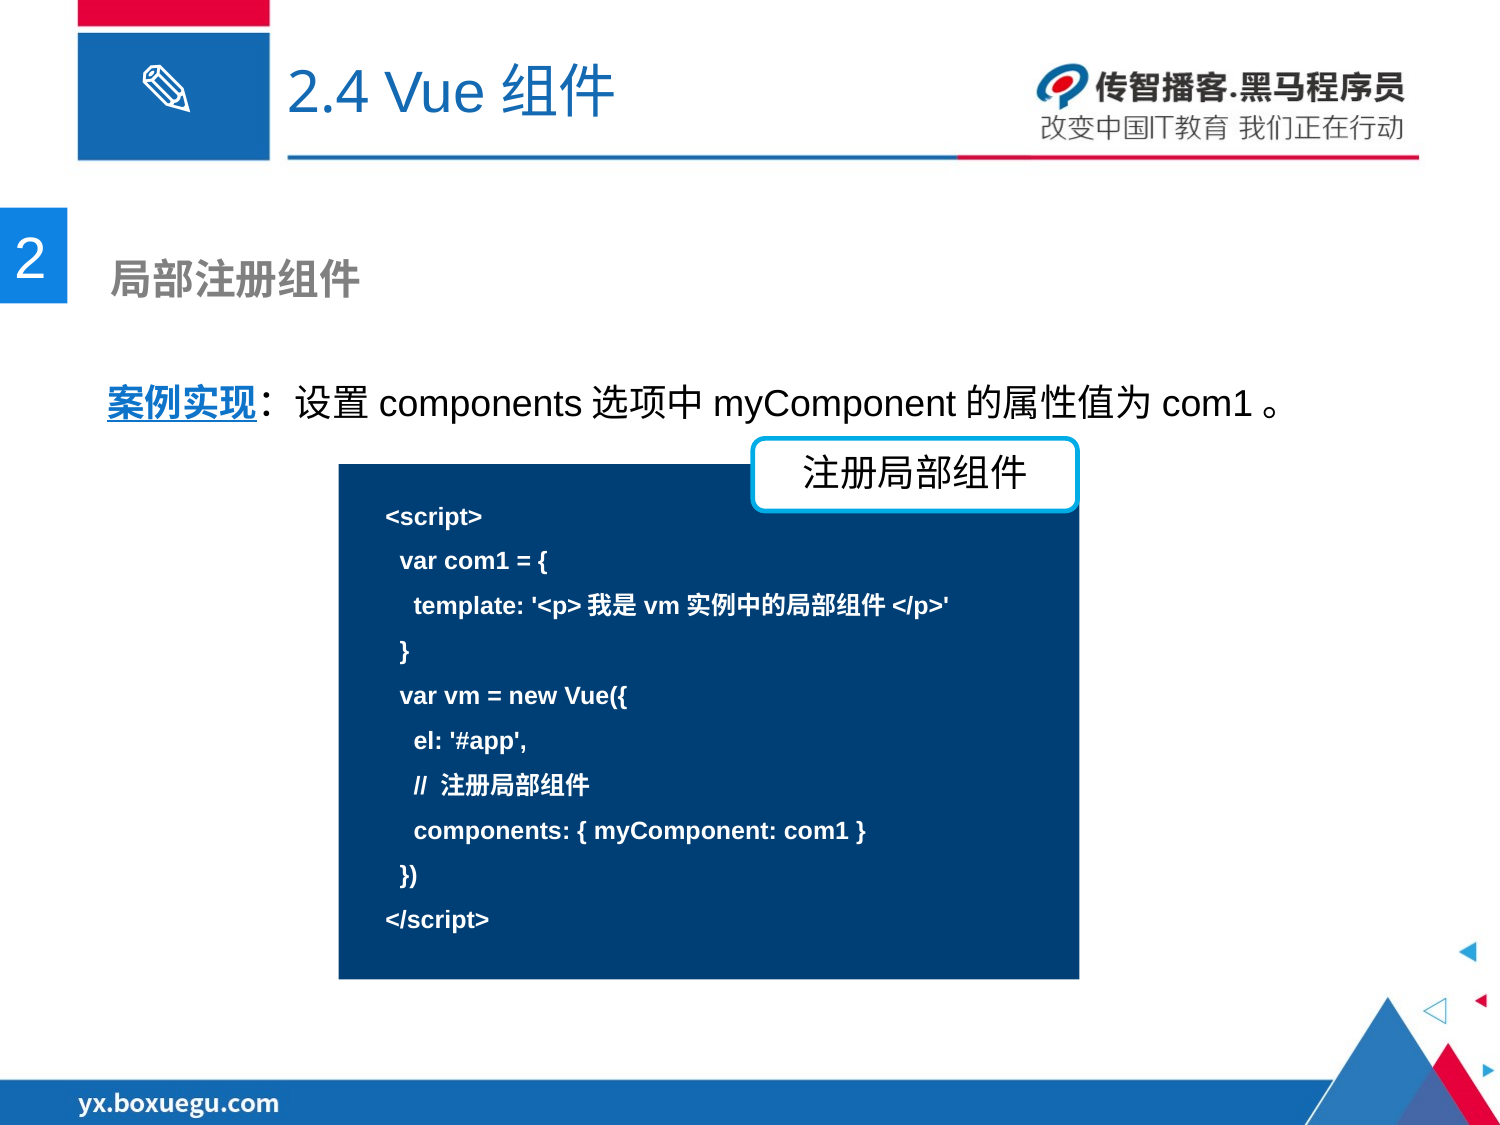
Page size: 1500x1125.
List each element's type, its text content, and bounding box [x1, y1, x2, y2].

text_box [338, 463, 1080, 988]
text_box 局部注册组件 [69, 245, 842, 355]
text_box 案例实现：设置components选项中myComponent的属性值为com1。 [92, 326, 1390, 432]
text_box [0, 207, 68, 304]
picture [0, 0, 1500, 1125]
title 2.4 Vue组件 [271, 25, 1046, 153]
text_box 注册局部组件 [752, 438, 1078, 463]
